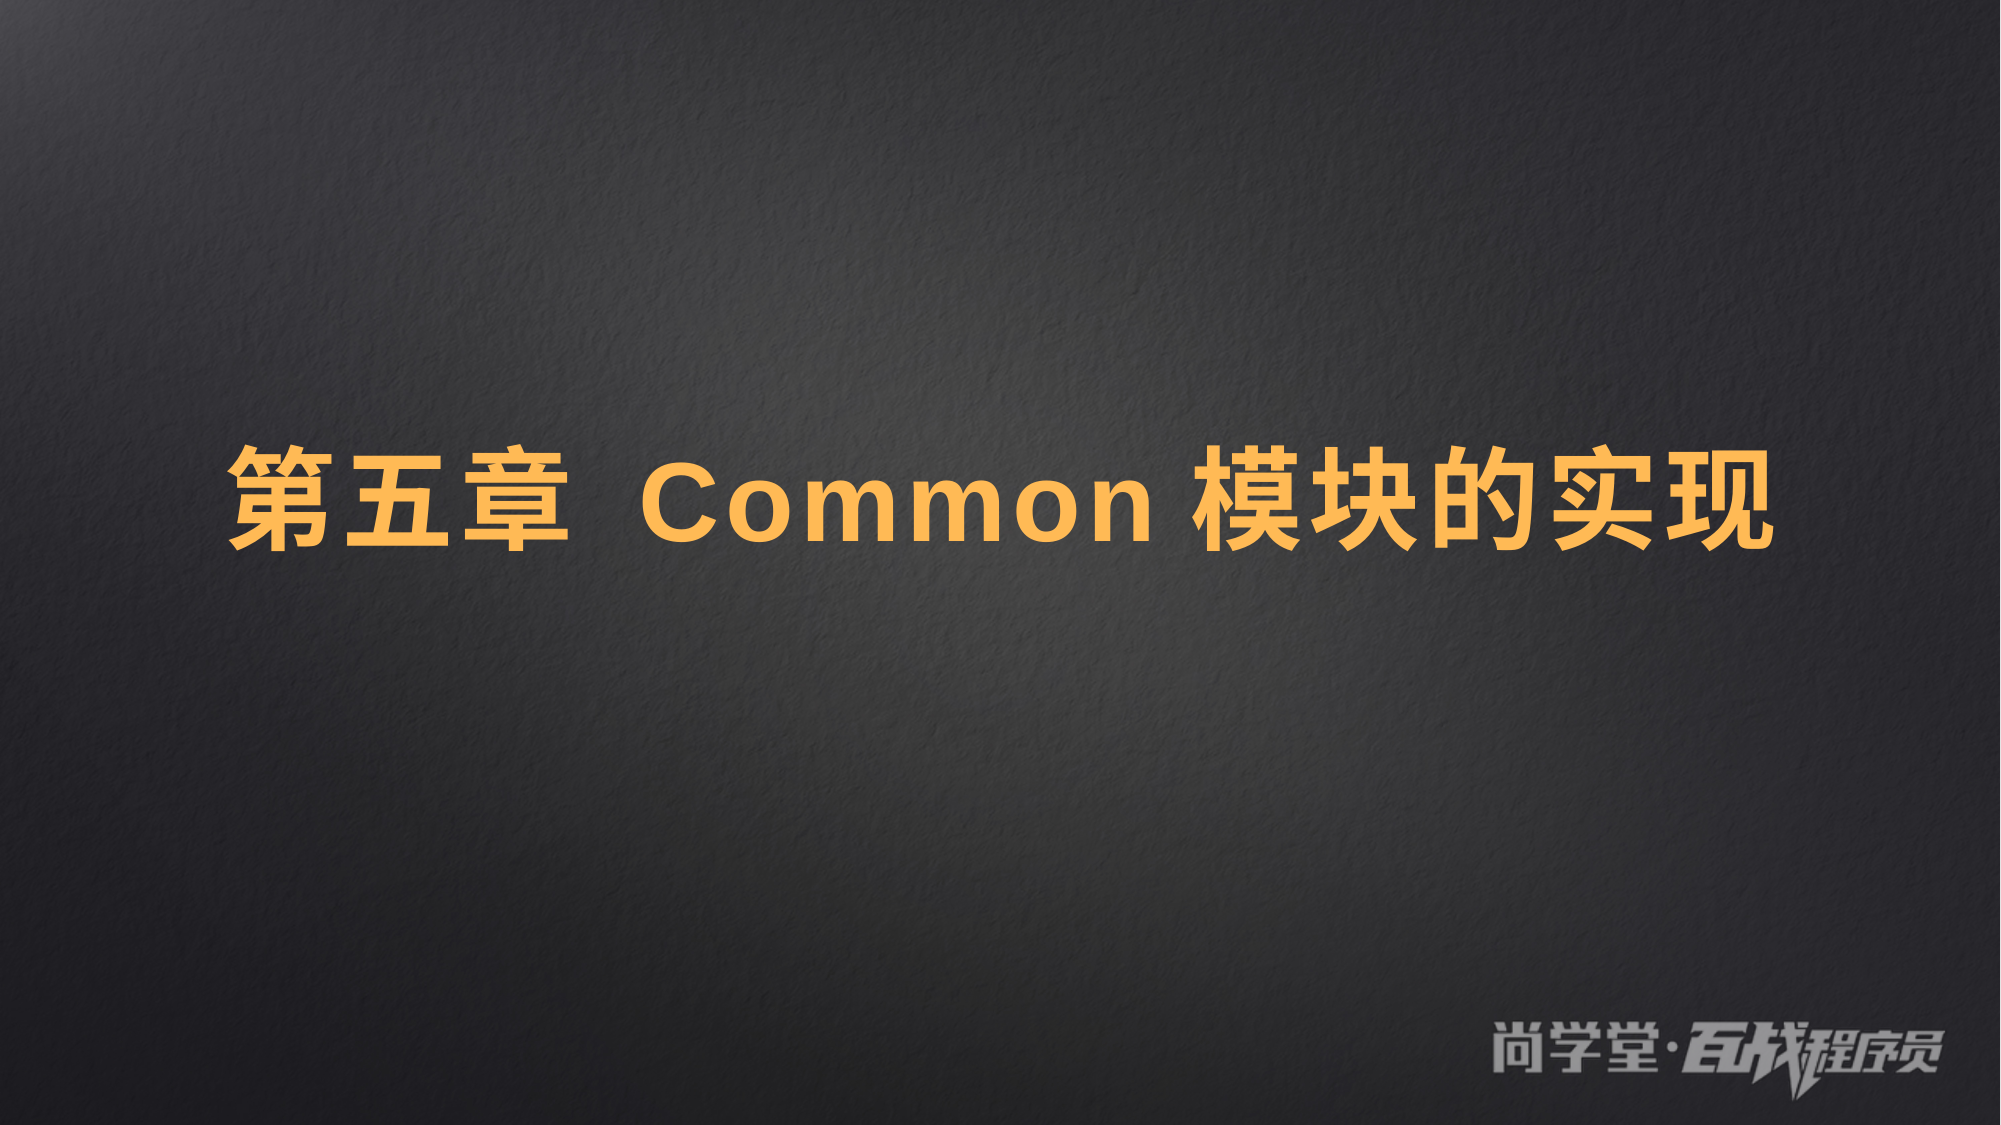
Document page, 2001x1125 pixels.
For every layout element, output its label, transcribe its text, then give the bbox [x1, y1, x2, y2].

title 第五章 Common模块的实现 [196, 149, 1805, 572]
picture [0, 0, 2001, 1125]
